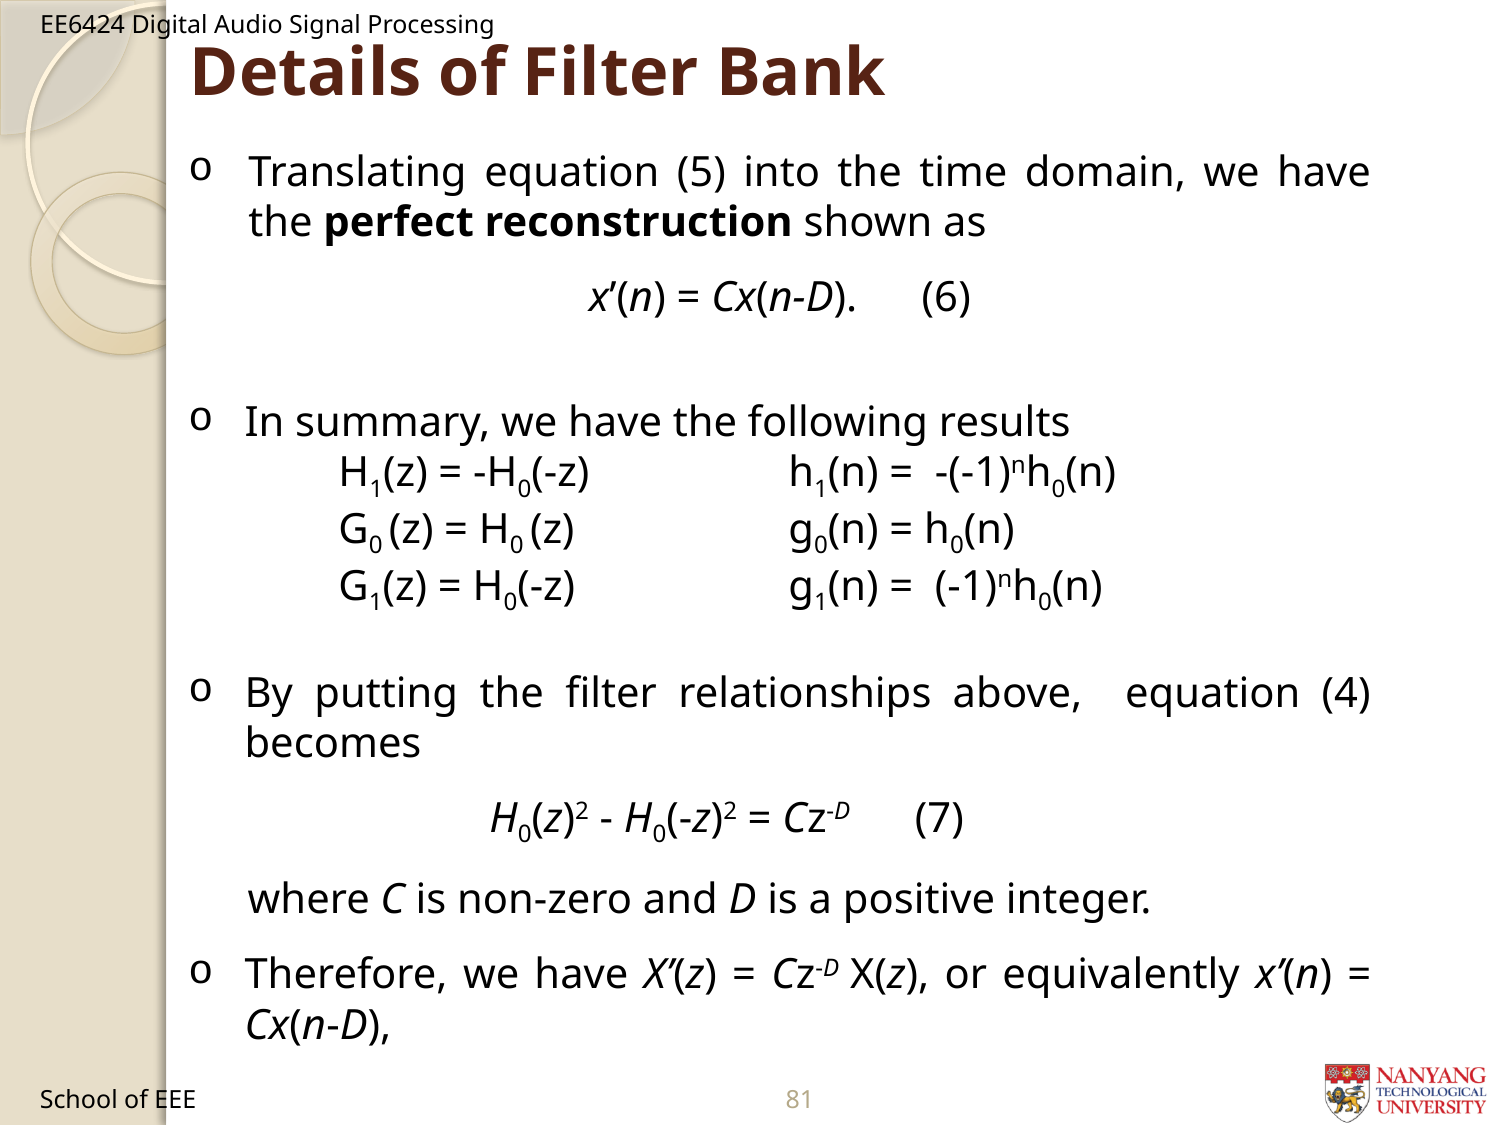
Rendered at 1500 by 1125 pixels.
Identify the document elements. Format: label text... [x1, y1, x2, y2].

footer School of EEE [24, 1046, 500, 1125]
text_box Translating equation (5) into the time domain, we have the perfect reconstruction shown as x’(n) = Cx(n-D). (6) In summary, we have the following results H1(z) = -H0(-z) h1(n) = -(-1)nh0(n) G0 (z) = H0 (z) g0(n) = h0(n) G1(z) = H0(-z) g1(n) = (-1)nh0(n) By putting the filter relationships above, equation (4) becomes H0(z)2 - H0(-z)2 = Cz-D (7) where C is non-zero and D is a positive integer. Therefore, we have X’(z) = Cz-D X(z), or equivalently x’(n) = Cx(n-D), [173, 137, 1387, 1055]
picture [1321, 1061, 1488, 1125]
slide_number 155 [762, 1055, 838, 1125]
title Details of Filter Bank [174, 0, 1450, 163]
